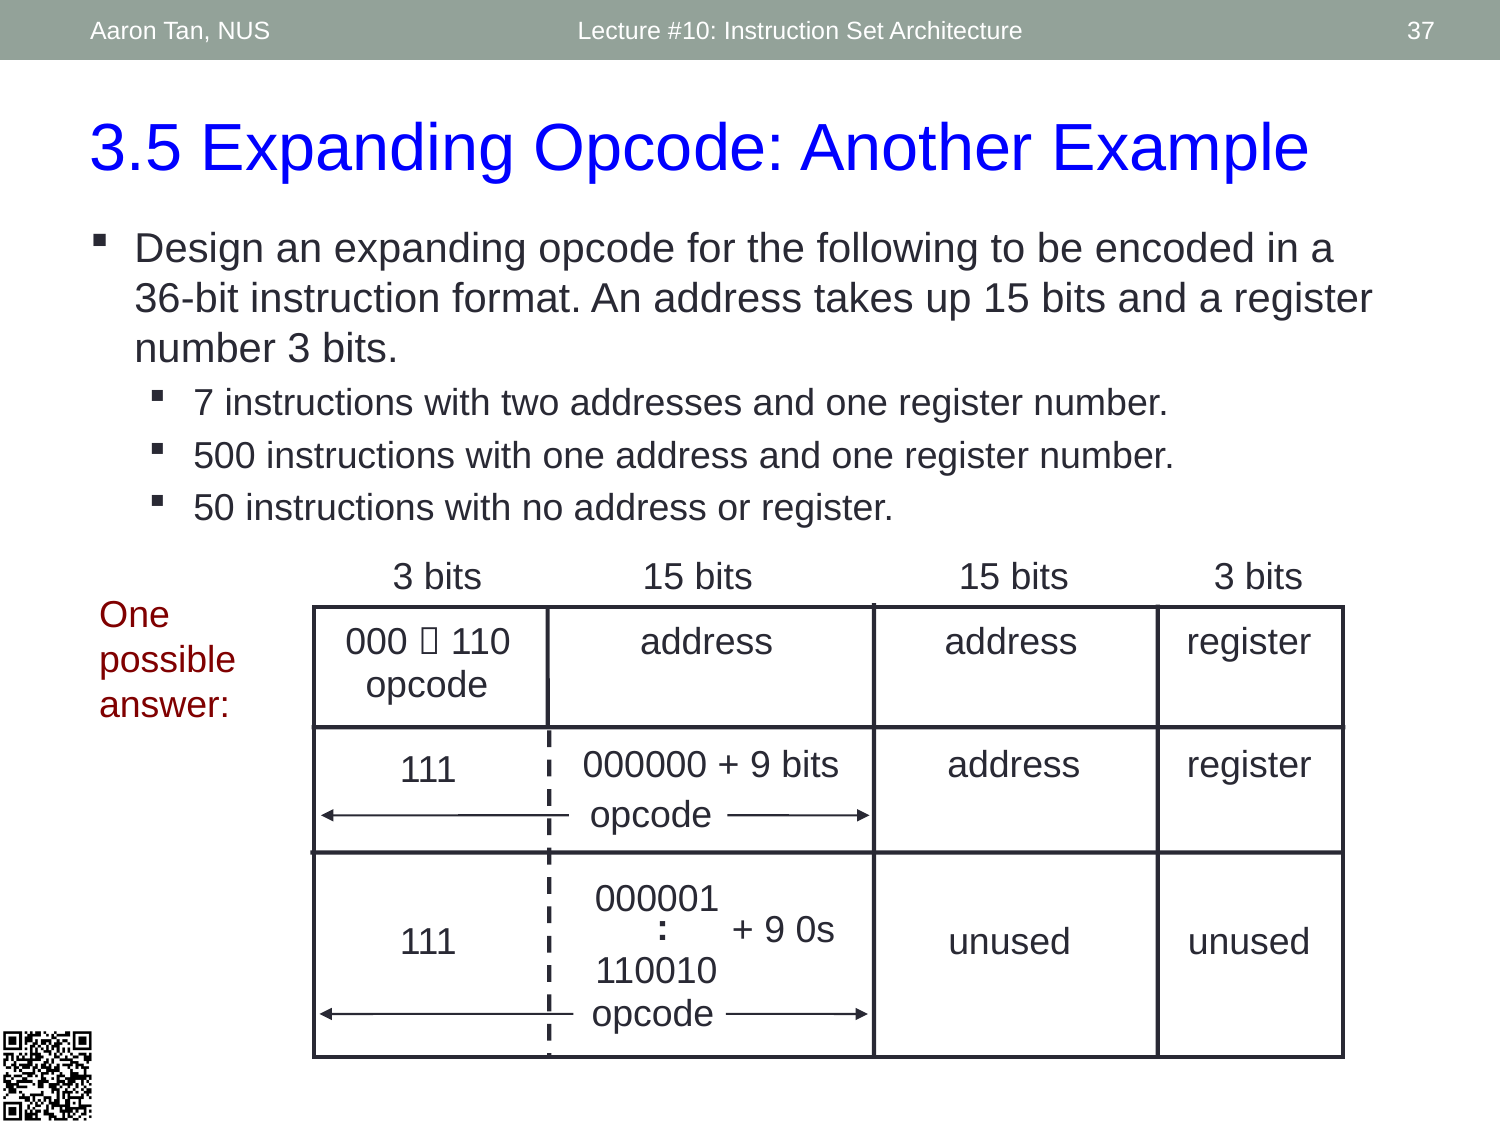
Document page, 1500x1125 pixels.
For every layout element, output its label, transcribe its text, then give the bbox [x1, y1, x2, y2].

text_box One possible answer: [84, 583, 309, 733]
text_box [312, 550, 1344, 1058]
text_box Design an expanding opcode for the following to be encoded in a 36-bit instruction format. An address takes up 15 bits and a register number 3 bits. 7 instructions with two addresses and one register number. 500 instructions with one address and one register number. 50 instructions with no address or register. [74, 213, 1394, 551]
picture [0, 1028, 95, 1124]
slide_number Aaron Tan, NUS [75, 3, 550, 57]
slide_number 37 [1308, 3, 1450, 57]
footer Lecture #10: Instruction Set Architecture [562, 3, 1238, 57]
text_box 3.5 Expanding Opcode: Another Example [75, 96, 1450, 192]
